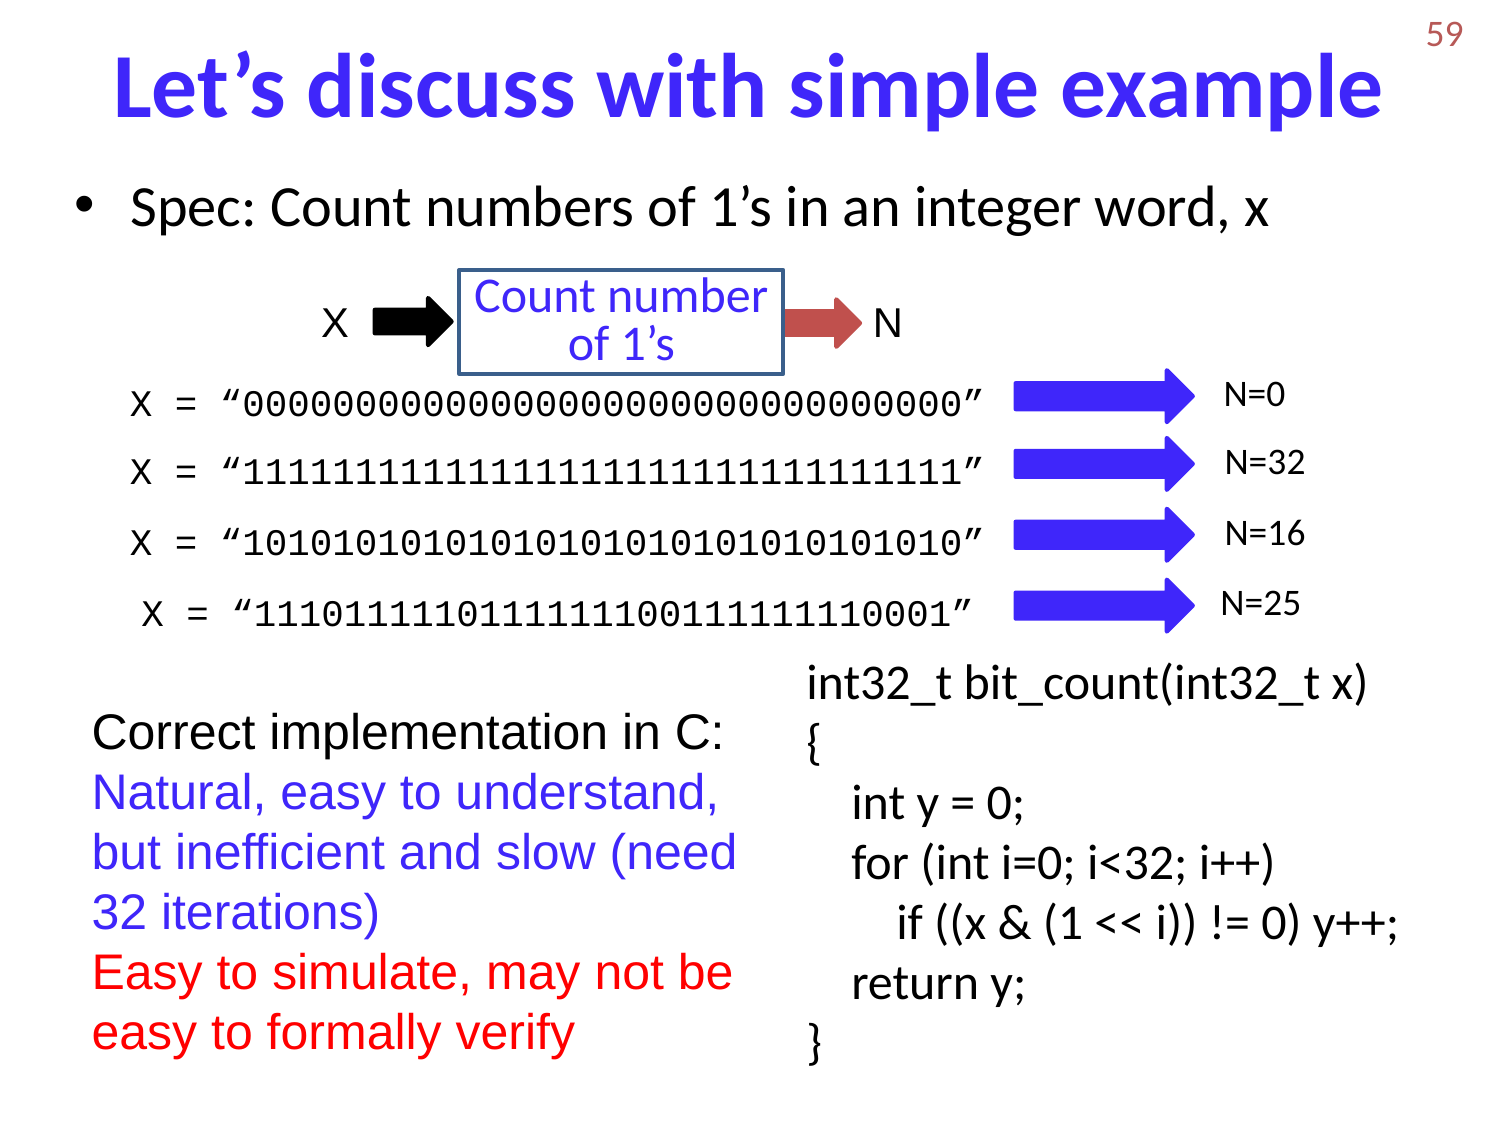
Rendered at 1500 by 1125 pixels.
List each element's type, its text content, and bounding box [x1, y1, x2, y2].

list Spec: Count numbers of 1’s in an integer word, x [59, 160, 1423, 270]
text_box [76, 641, 1418, 1082]
text_box X = “1110111110111111100111111110001” [126, 581, 989, 640]
slide_number 59 [1128, 1, 1479, 62]
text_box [1015, 429, 1327, 491]
text_box N=25 [1205, 570, 1317, 631]
text_box X = “10101010101010101010101010101010” [115, 510, 1000, 570]
text_box X = “00000000000000000000000000000000” [115, 371, 1000, 432]
text_box [1013, 577, 1195, 634]
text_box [305, 269, 1027, 375]
text_box X = “11111111111111111111111111111111” [115, 439, 1000, 500]
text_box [1015, 361, 1306, 423]
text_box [1015, 499, 1327, 561]
title Let’s discuss with simple example [76, 0, 1423, 160]
